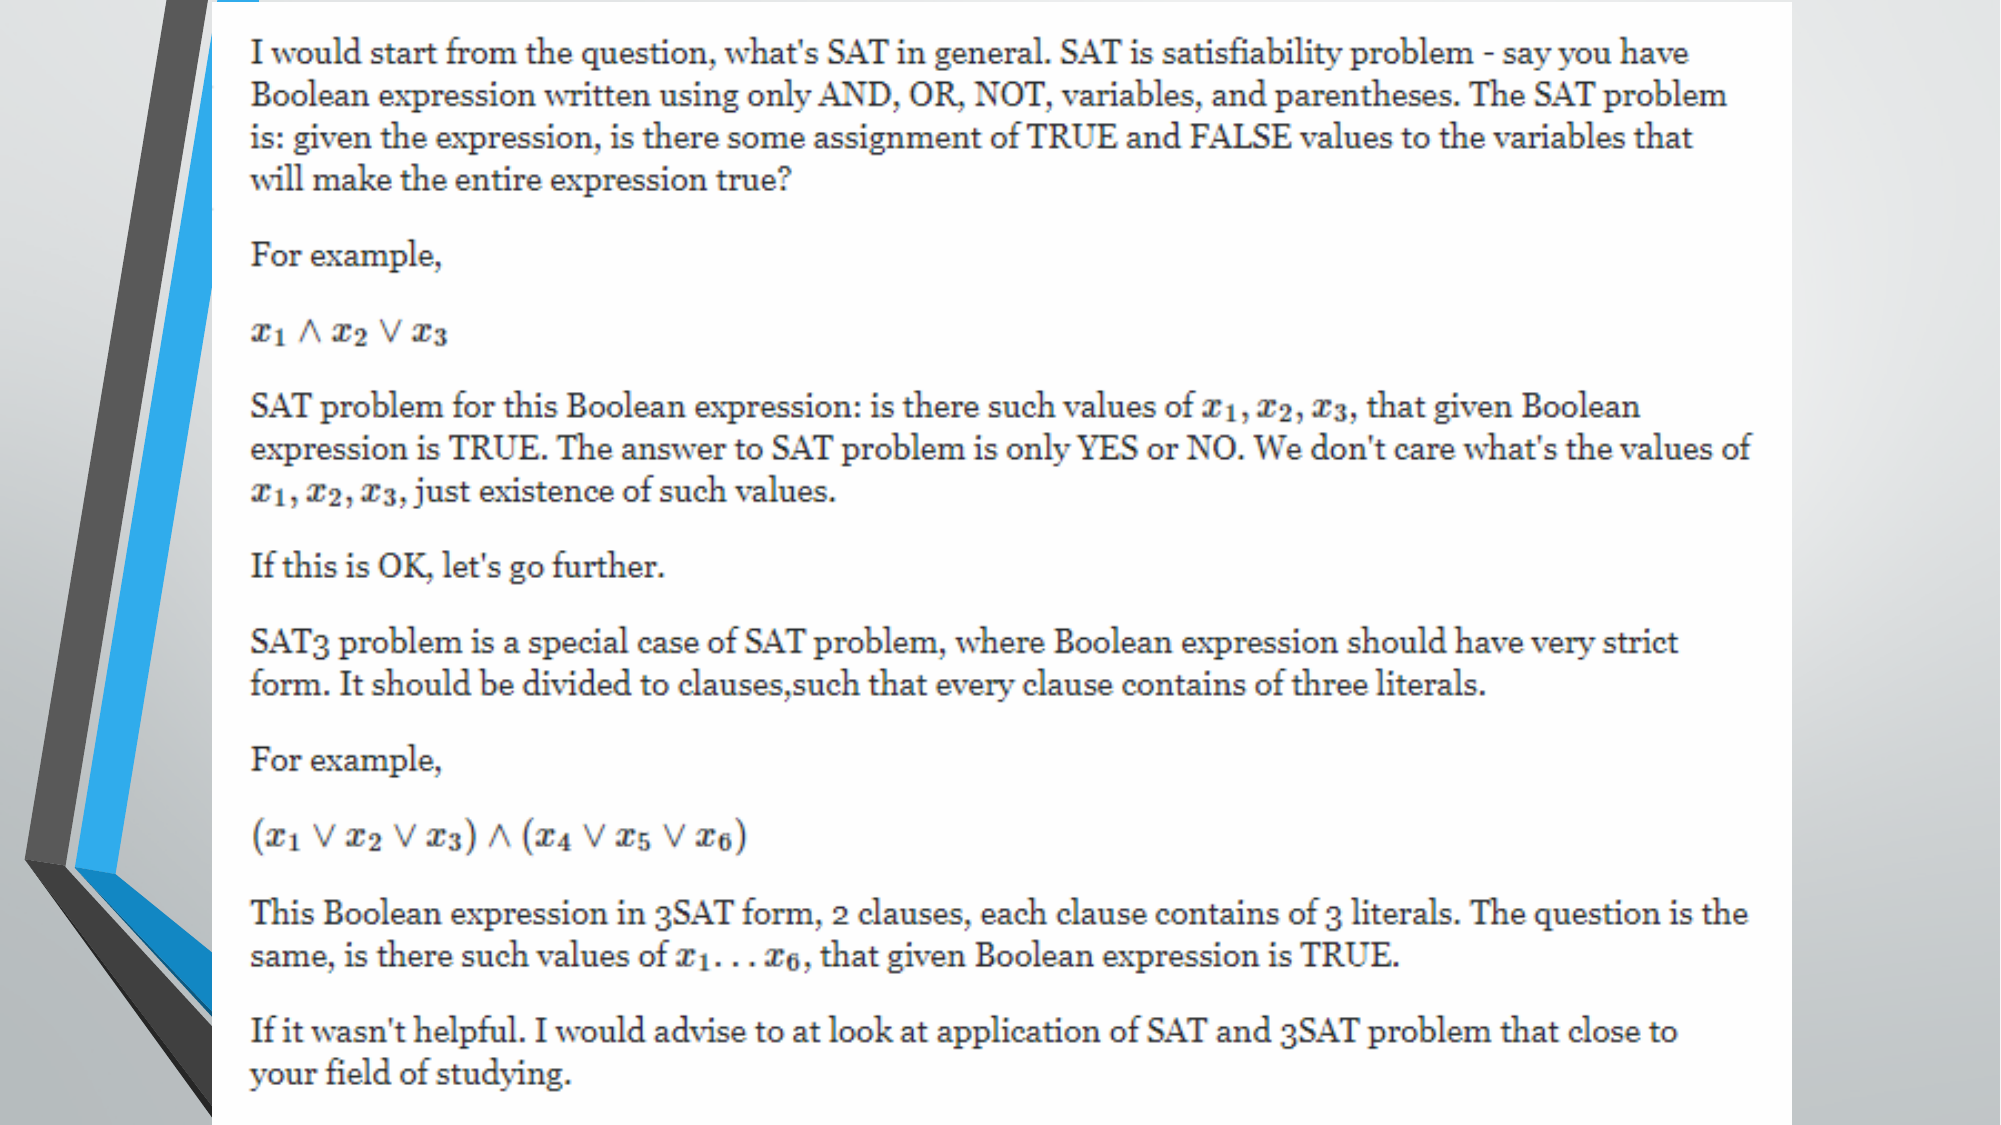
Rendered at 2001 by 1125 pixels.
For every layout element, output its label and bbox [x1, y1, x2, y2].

picture [212, 2, 1793, 1125]
